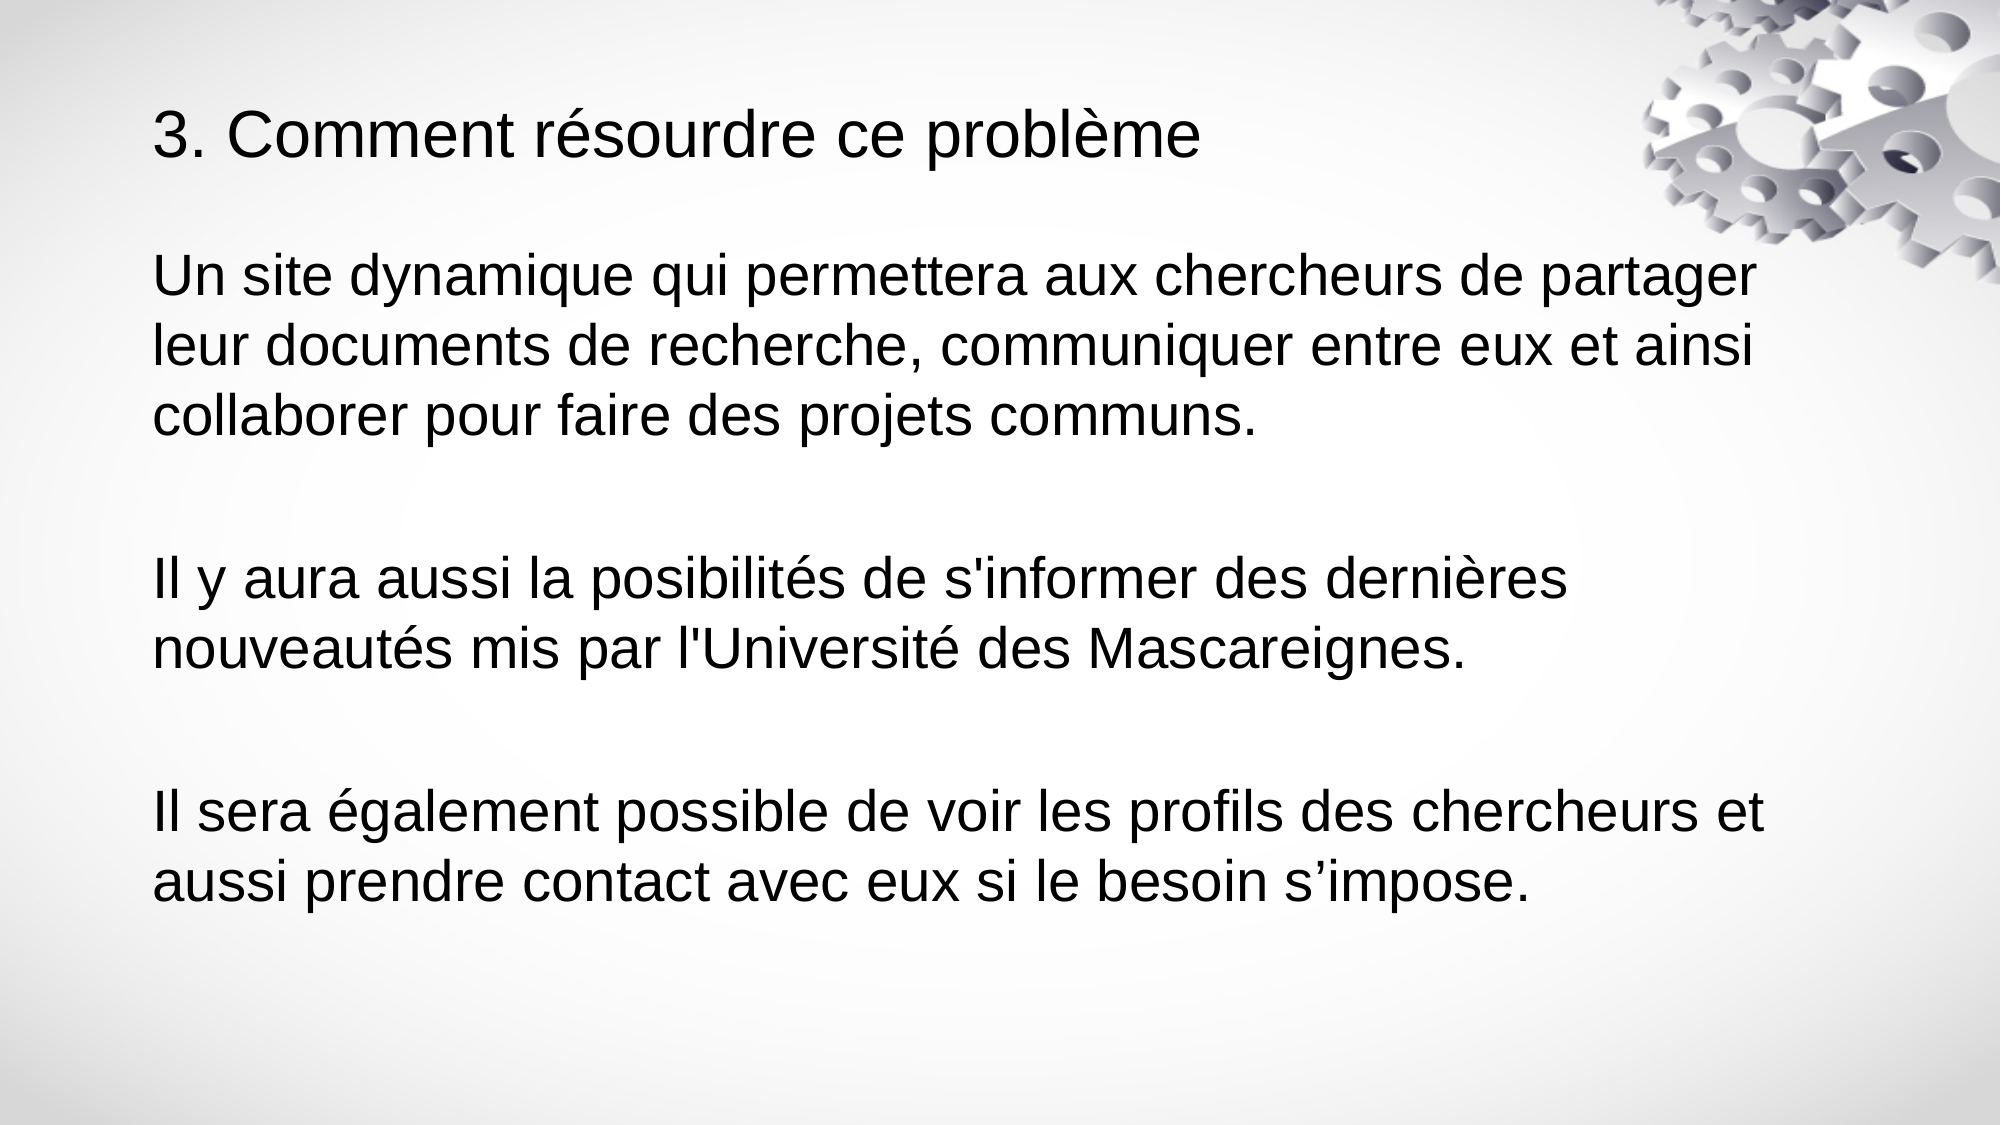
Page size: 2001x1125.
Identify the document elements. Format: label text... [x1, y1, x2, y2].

picture [0, 0, 2000, 1125]
list Un site dynamique qui permettera aux chercheurs de partager leur documents de recherche, communiquer entre eux et ainsi collaborer pour faire des projets communs. Il y aura aussi la posibilités de s'informer des dernières nouveautés mis par l'Université des Mascareignes. Il sera également possible de voir les profils des chercheurs et aussi prendre contact avec eux si le besoin s’impose. [137, 229, 1863, 990]
title 3. Comment résourdre ce problème [137, 59, 1863, 202]
